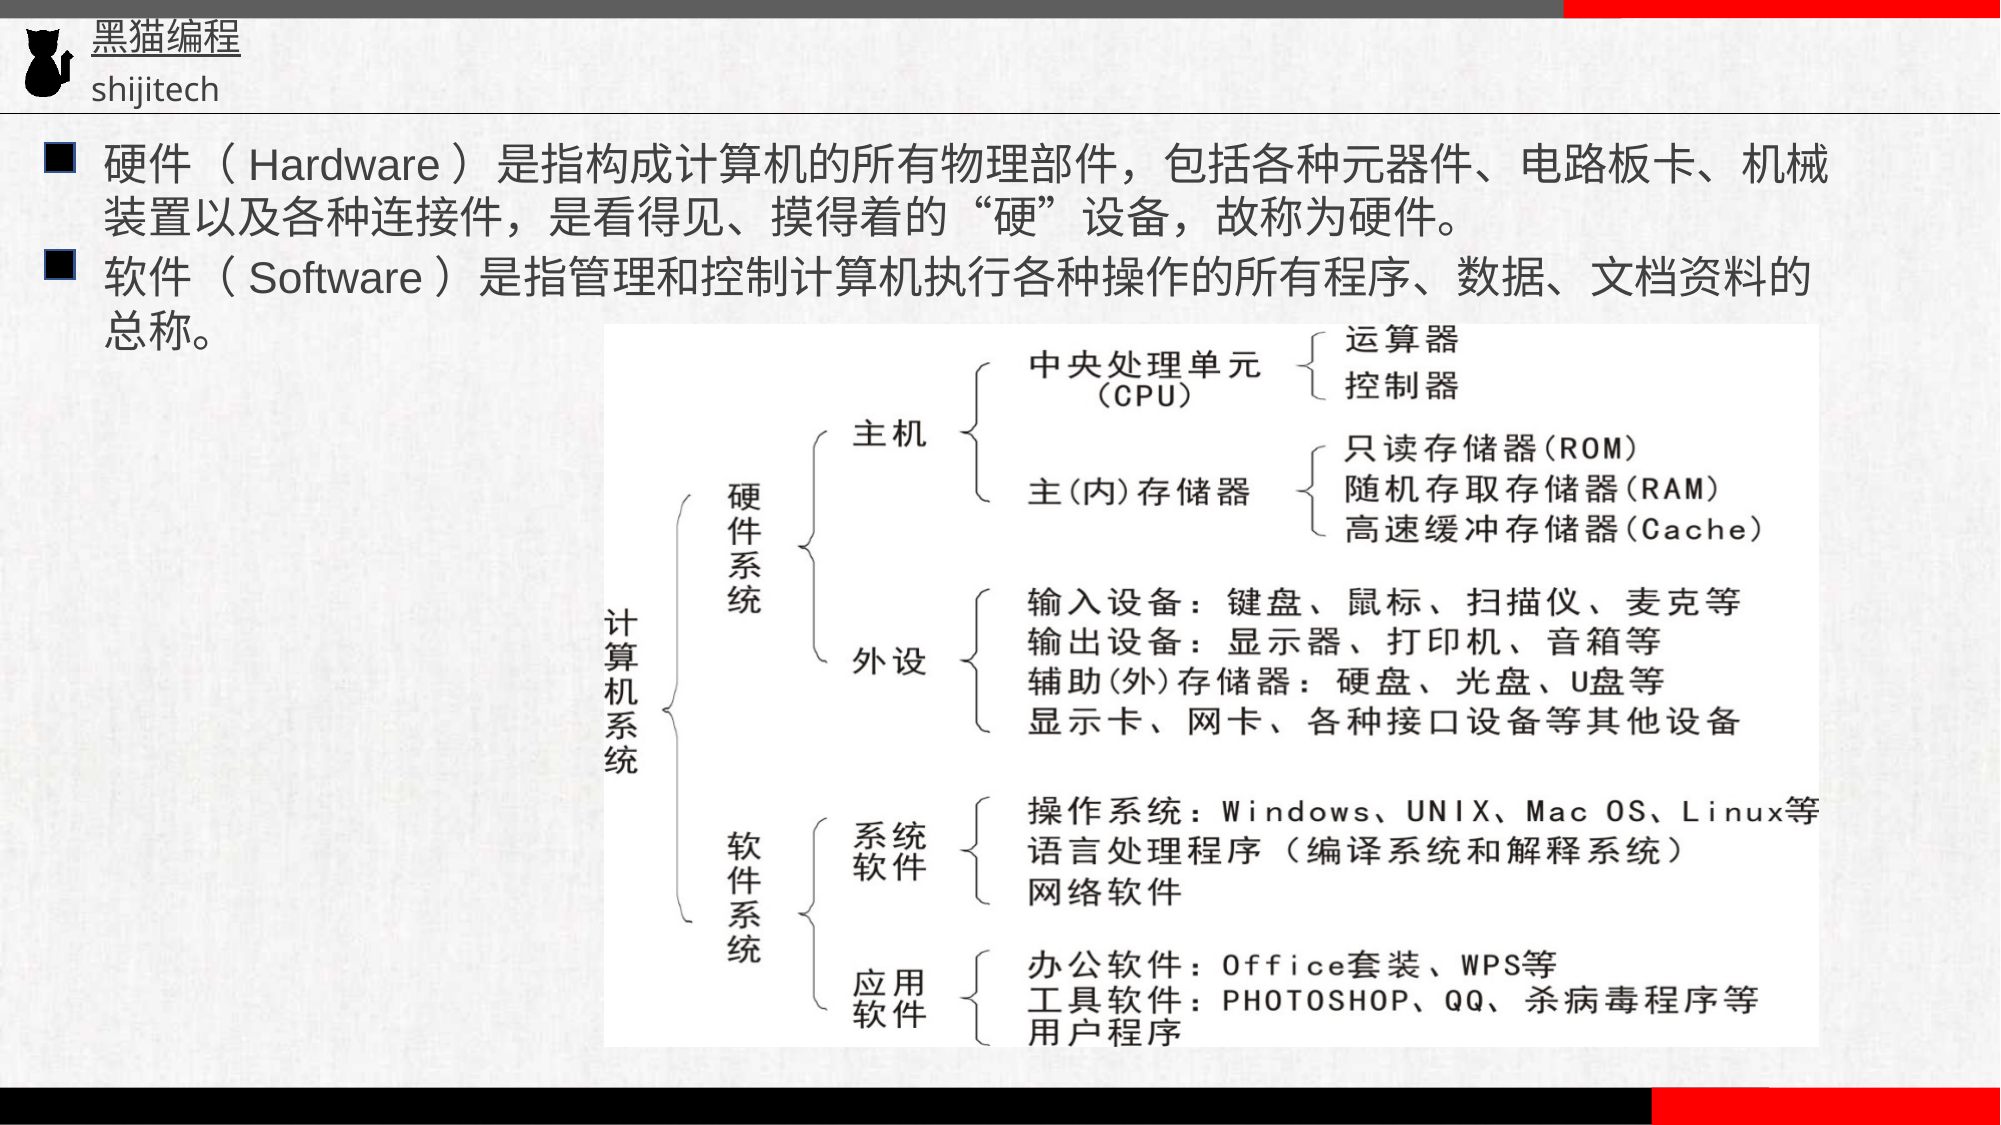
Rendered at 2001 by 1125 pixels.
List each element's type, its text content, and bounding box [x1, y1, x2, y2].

text_box [1563, 0, 2000, 19]
text_box [44, 249, 76, 280]
picture [184, 25, 198, 29]
subtitle 硬件（Hardware）是指构成计算机的所有物理部件，包括各种元器件、电路板卡、机械装置以及各种连接件，是看得见、摸得着的“硬”设备，故称为硬件。 软件（Software）是指管理和控制计算机执行各种操作的所有程序、数据、文档资料的总称。 [89, 128, 1870, 401]
picture [0, 0, 2001, 1125]
text_box [0, 1087, 1651, 1125]
text_box [1651, 1087, 2000, 1125]
text_box [0, 0, 1563, 19]
text_box [44, 142, 76, 173]
